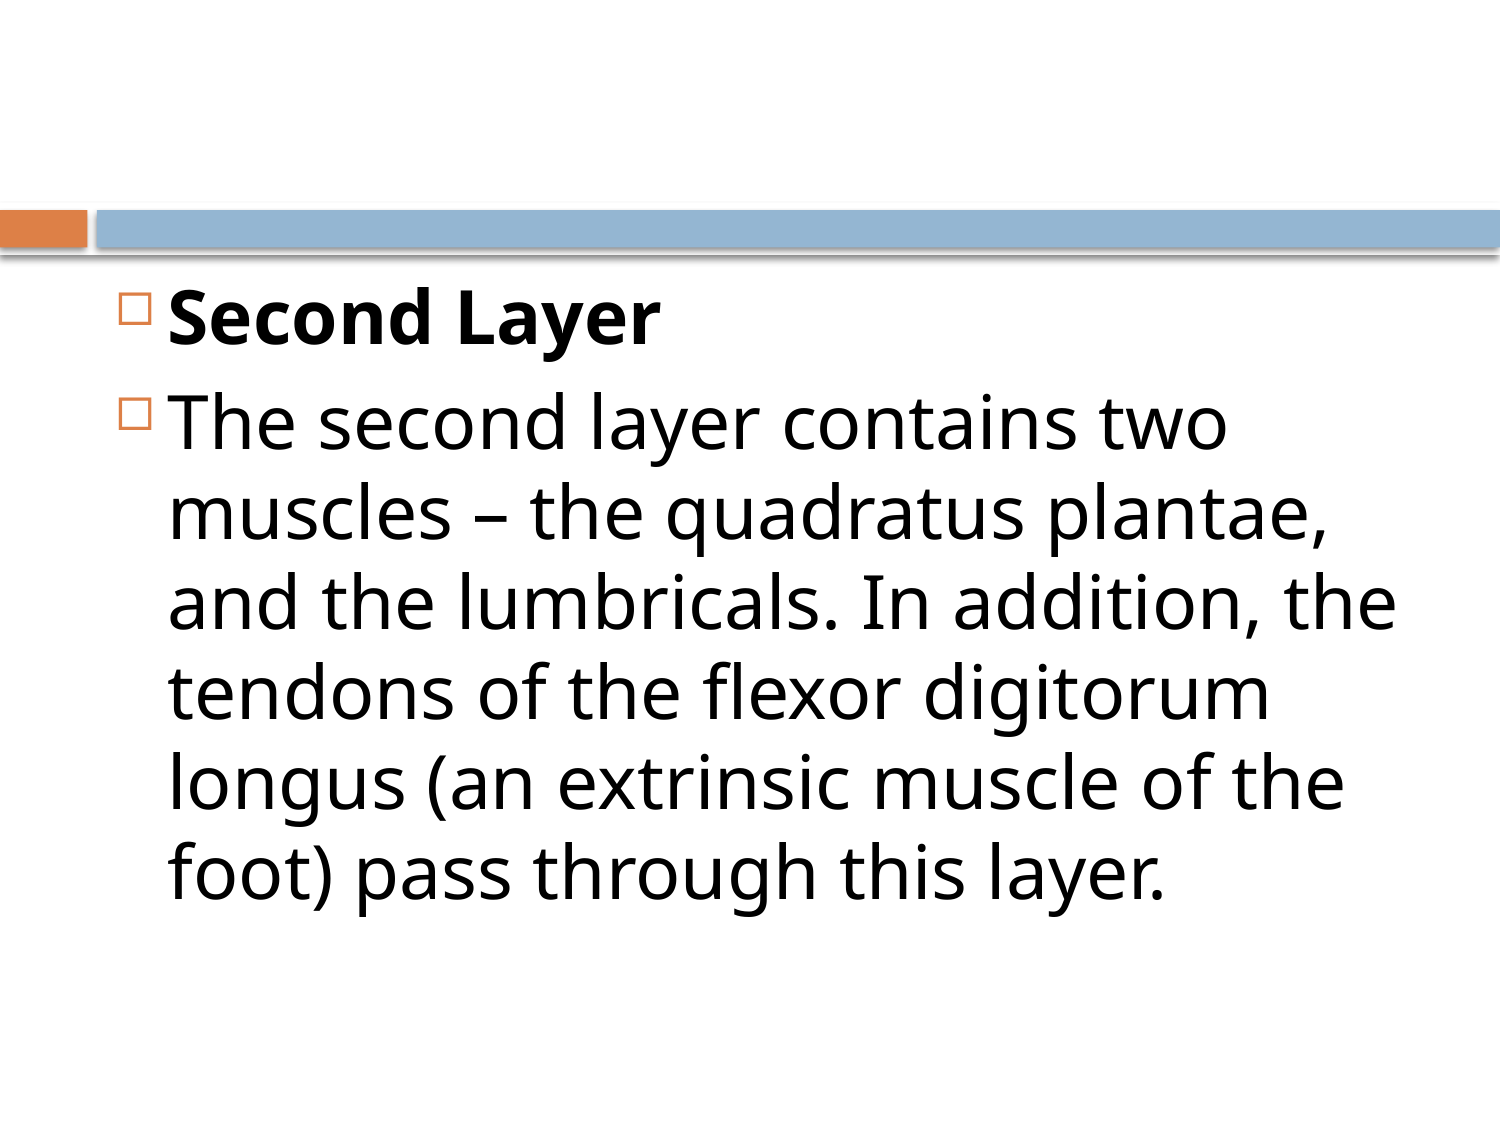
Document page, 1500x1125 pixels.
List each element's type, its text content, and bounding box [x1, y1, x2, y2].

list Second Layer The second layer contains two muscles – the quadratus plantae, and the lumbricals. In addition, the tendons of the flexor digitorum longus (an extrinsic muscle of the foot) pass through this layer. [100, 262, 1438, 1000]
